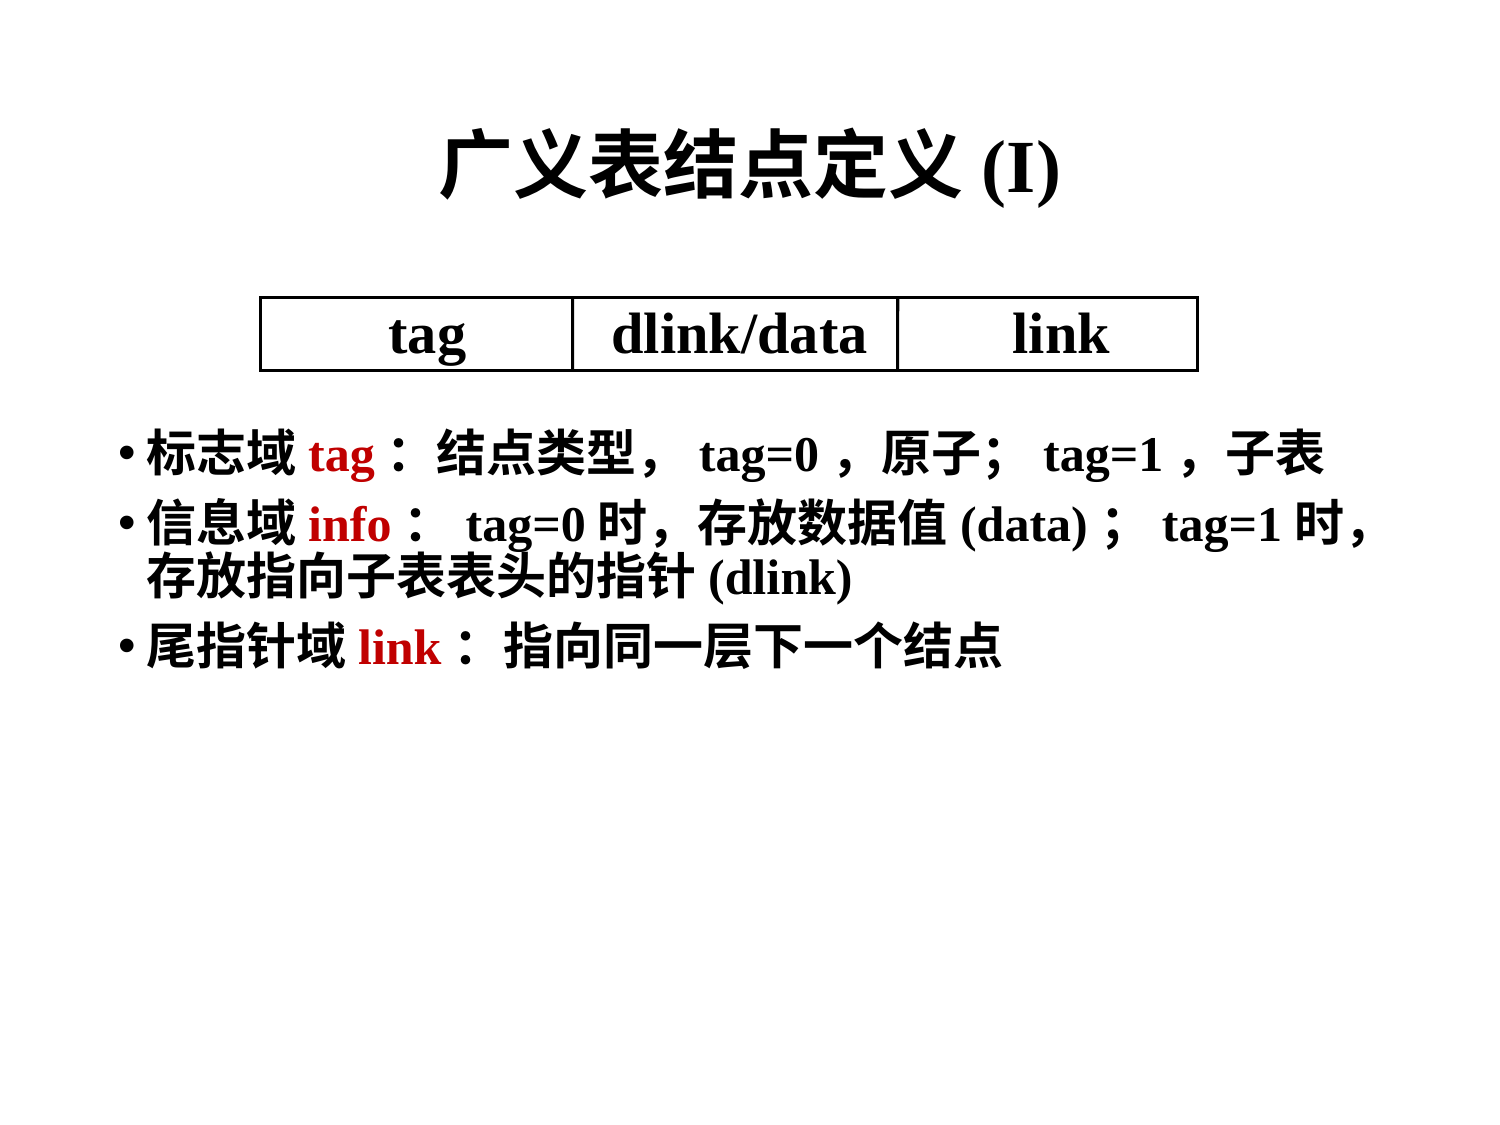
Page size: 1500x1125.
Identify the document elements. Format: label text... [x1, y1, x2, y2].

text_box tag dlink/data link [373, 287, 1211, 373]
title 广义表结点定义(I) [103, 59, 1397, 278]
text_box [260, 297, 373, 371]
list 标志域tag：结点类型，tag=0，原子；tag=1，子表 信息域info：tag=0时，存放数据值(data)；tag=1时，存放指向子表表头的指针(dlink) 尾指针域link：指向同一层下一个结点 [103, 420, 1397, 1014]
